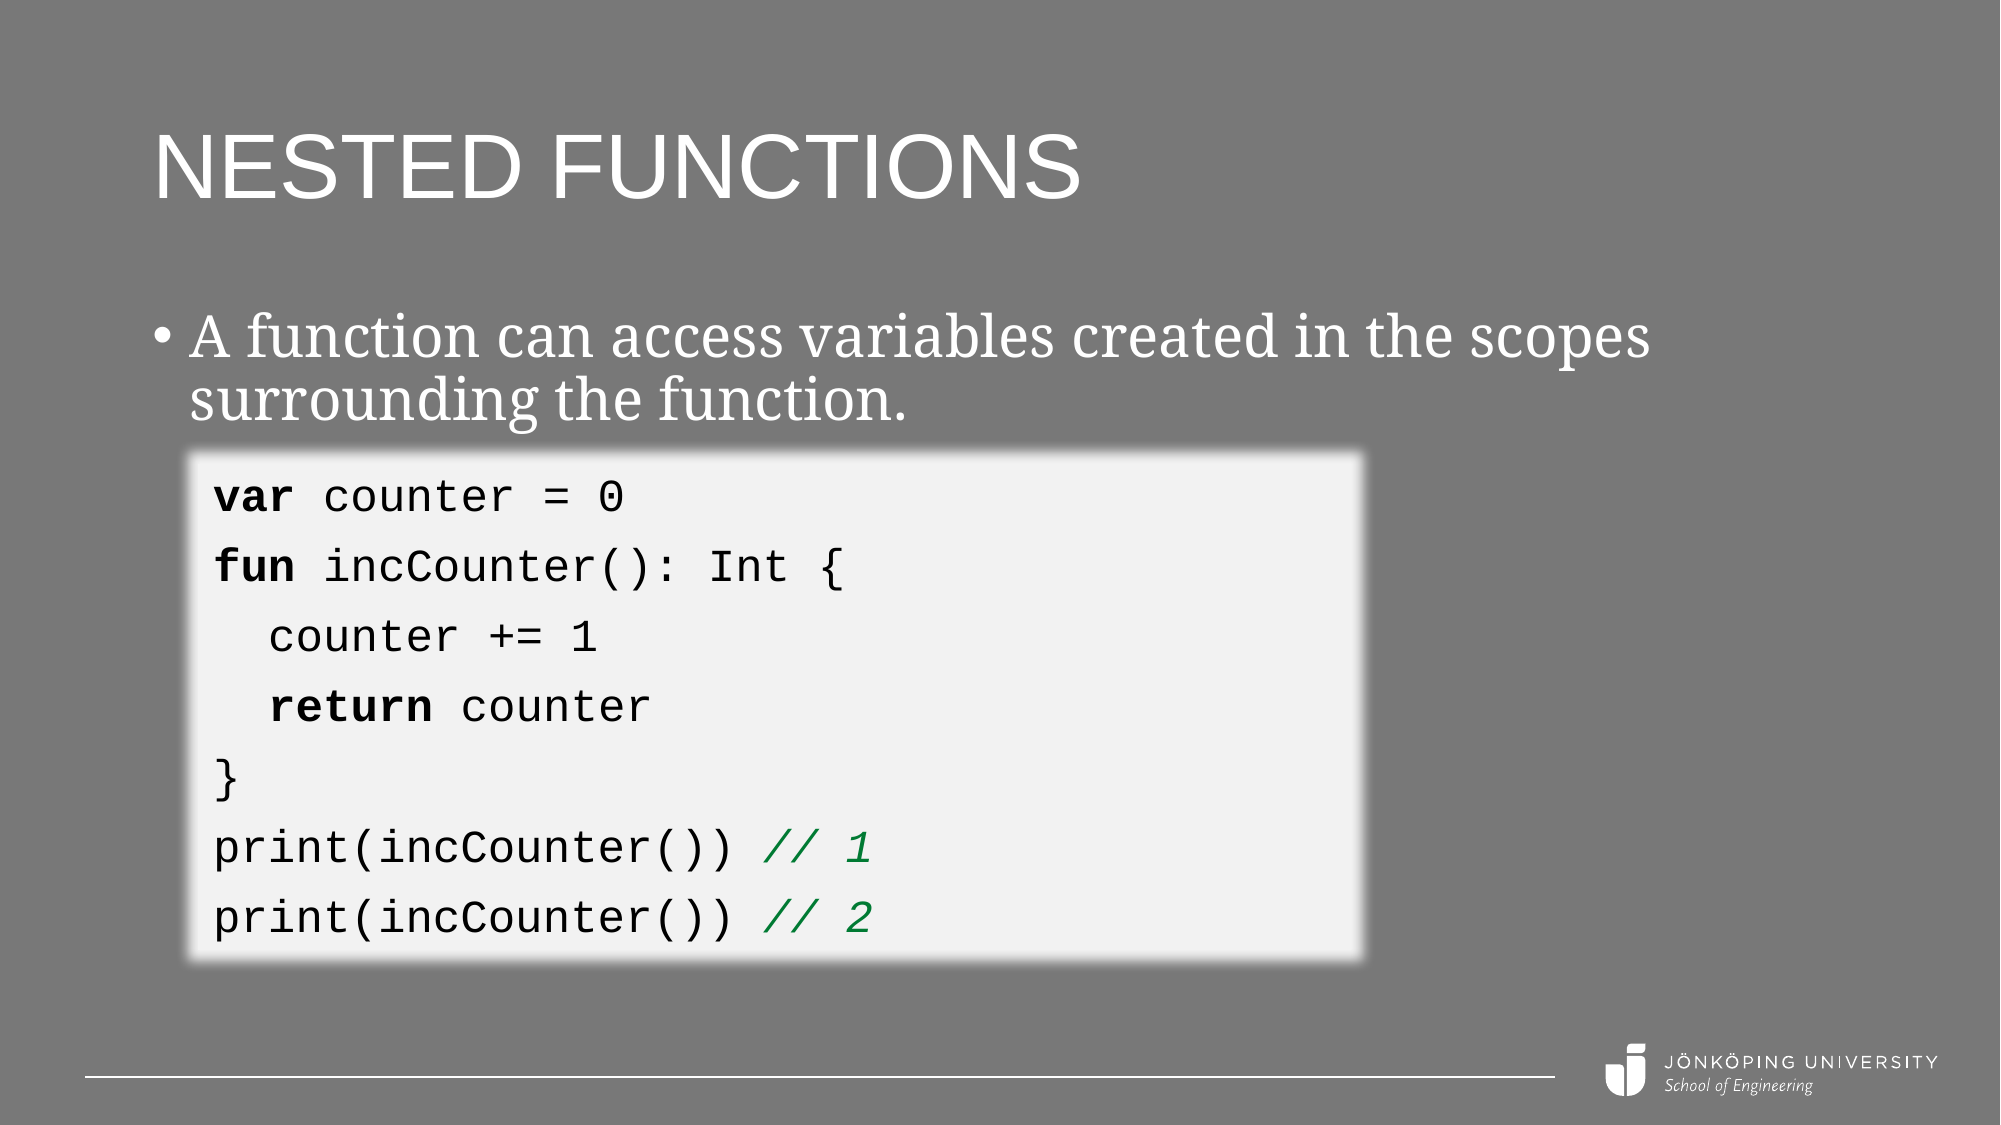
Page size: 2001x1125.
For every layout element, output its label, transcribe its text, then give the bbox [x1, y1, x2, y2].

text_box var counter = 0 fun incCounter(): Int { counter += 1 return counter } print(incCounter()) // 1 print(incCounter()) // 2 [198, 463, 1352, 951]
title Nested functions [137, 59, 1863, 278]
text_box A function can access variables created in the scopes surrounding the function. [137, 299, 1863, 441]
